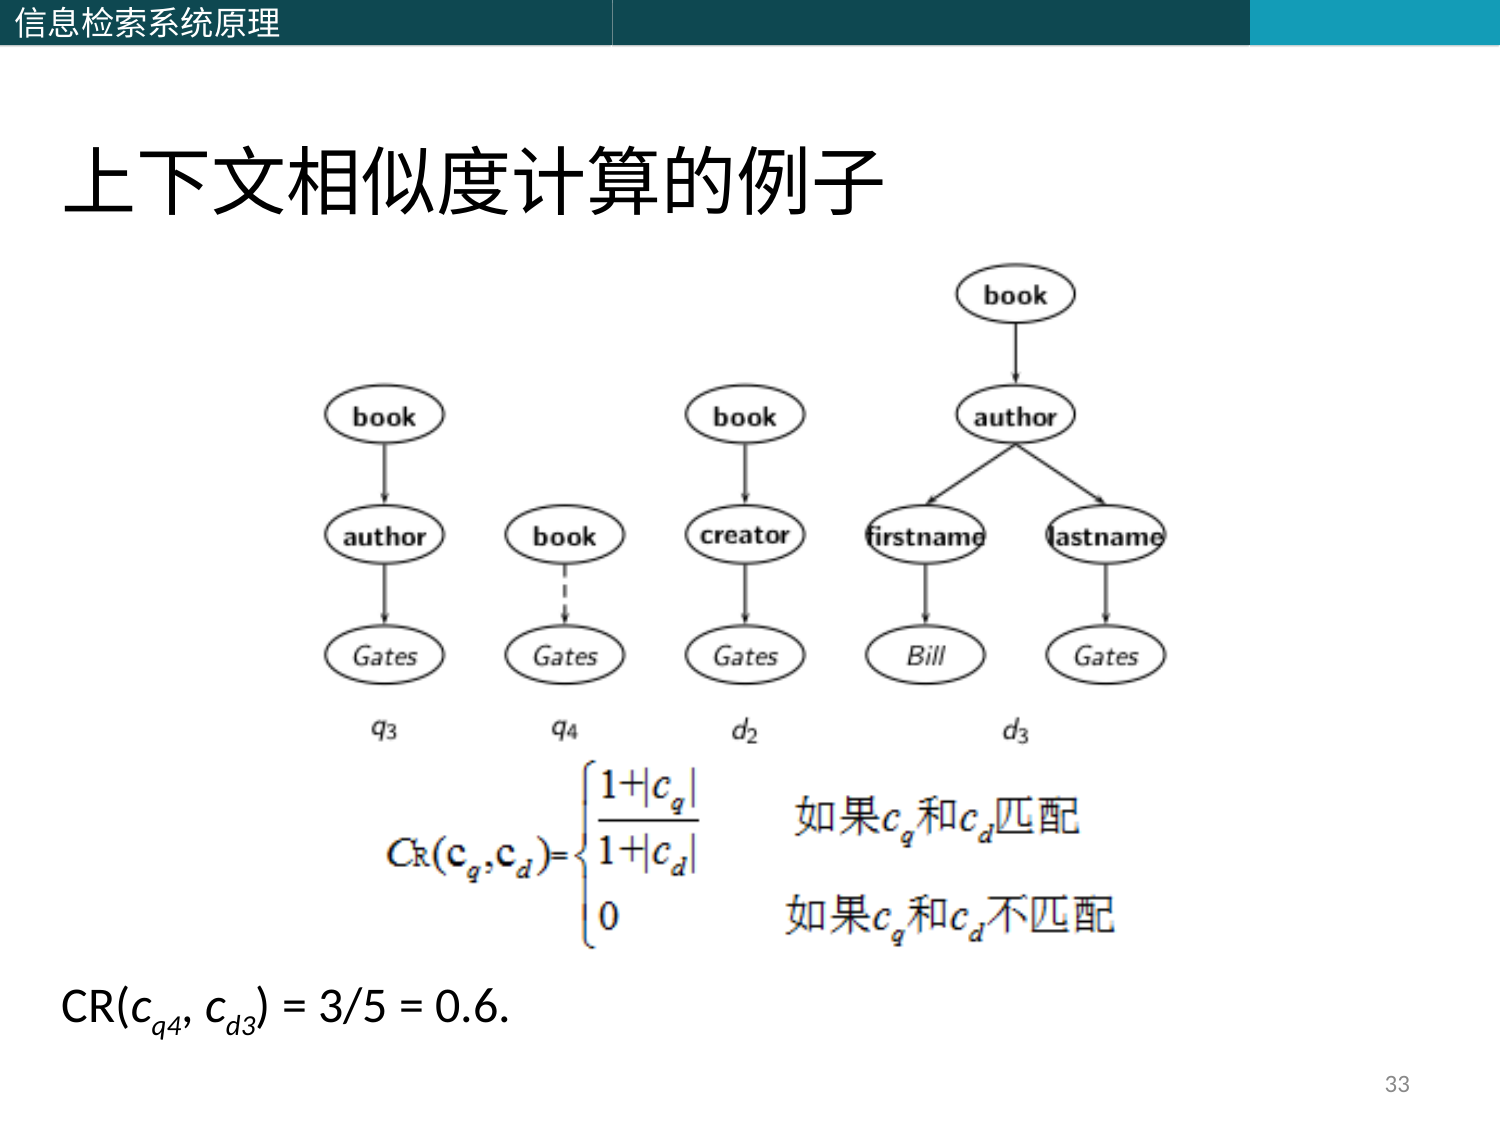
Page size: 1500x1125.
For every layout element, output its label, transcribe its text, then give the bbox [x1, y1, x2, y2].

text_box Cr(cq4, cd3) = 3/5 = 0.6. [46, 965, 1454, 1049]
picture [316, 257, 1175, 961]
slide_number 33 [1074, 1062, 1425, 1103]
text_box 上下文相似度计算的例子 [46, 2, 1454, 233]
